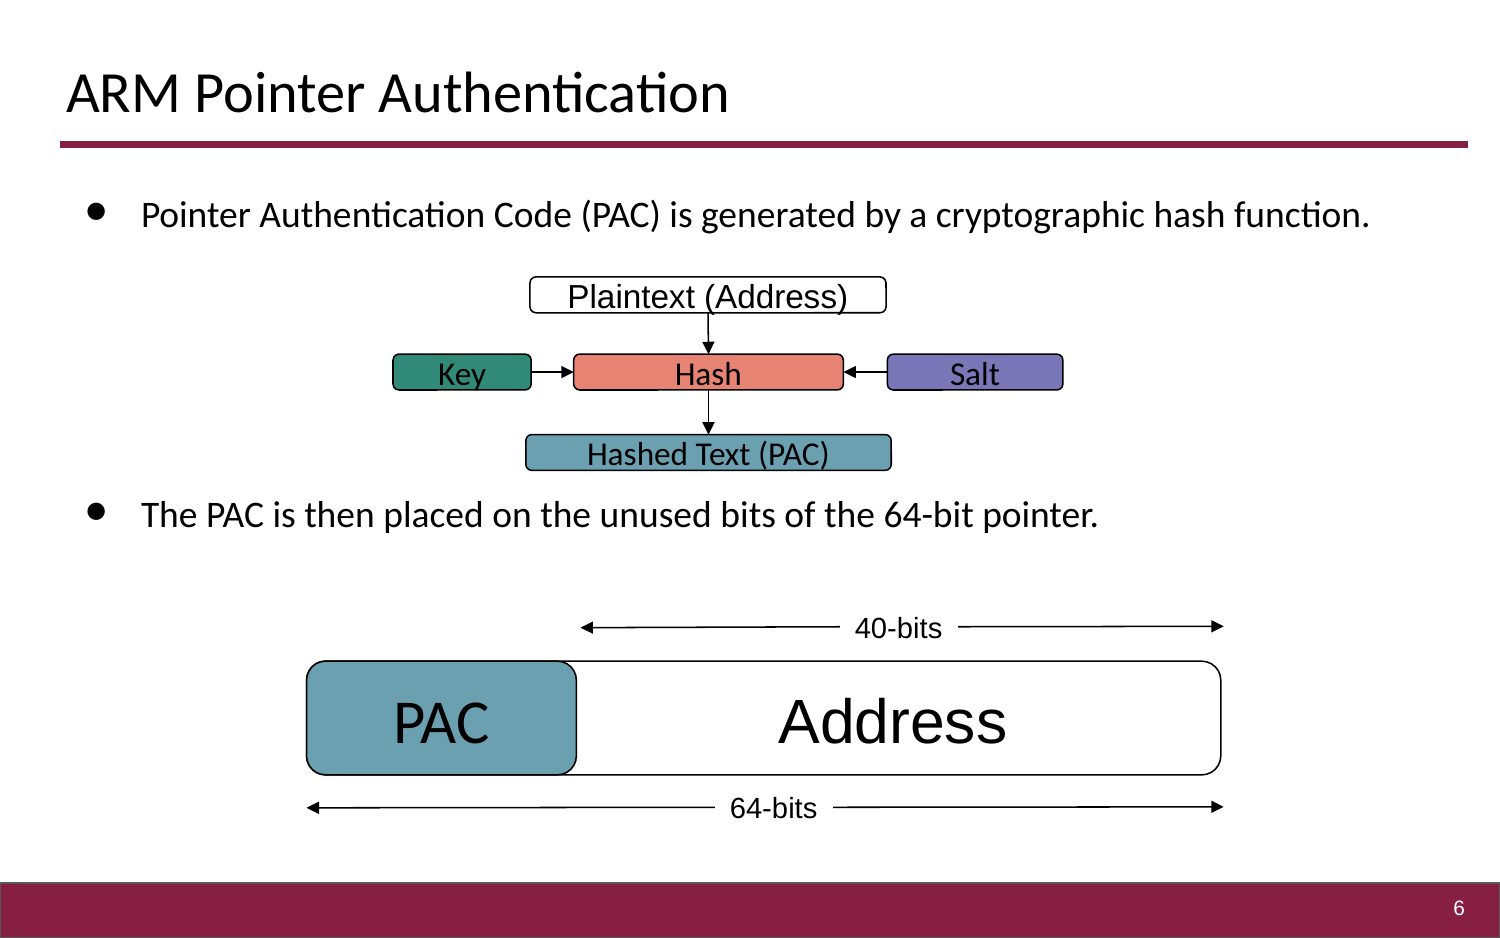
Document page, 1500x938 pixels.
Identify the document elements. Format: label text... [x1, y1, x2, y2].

text_box 0x2 [959, 628, 1224, 634]
text_box PAC [306, 661, 577, 775]
text_box 0x2 [593, 628, 839, 633]
text_box Salt [887, 354, 1063, 391]
text_box 40-bits [839, 594, 959, 660]
text_box Plaintext (Address) [529, 276, 887, 313]
text_box Address [563, 661, 1221, 775]
text_box Hash [573, 354, 844, 391]
list Pointer Authentication Code (PAC) is generated by a cryptographic hash function. The PAC is then placed on the unused bits of the 64-bit pointer. [51, 168, 1449, 636]
title ARM Pointer Authentication [51, 39, 1449, 144]
text_box 64-bits [714, 774, 834, 840]
text_box Hashed Text (PAC) [525, 434, 892, 471]
text_box Key [393, 354, 532, 391]
slide_number ‹#› [1389, 871, 1480, 938]
